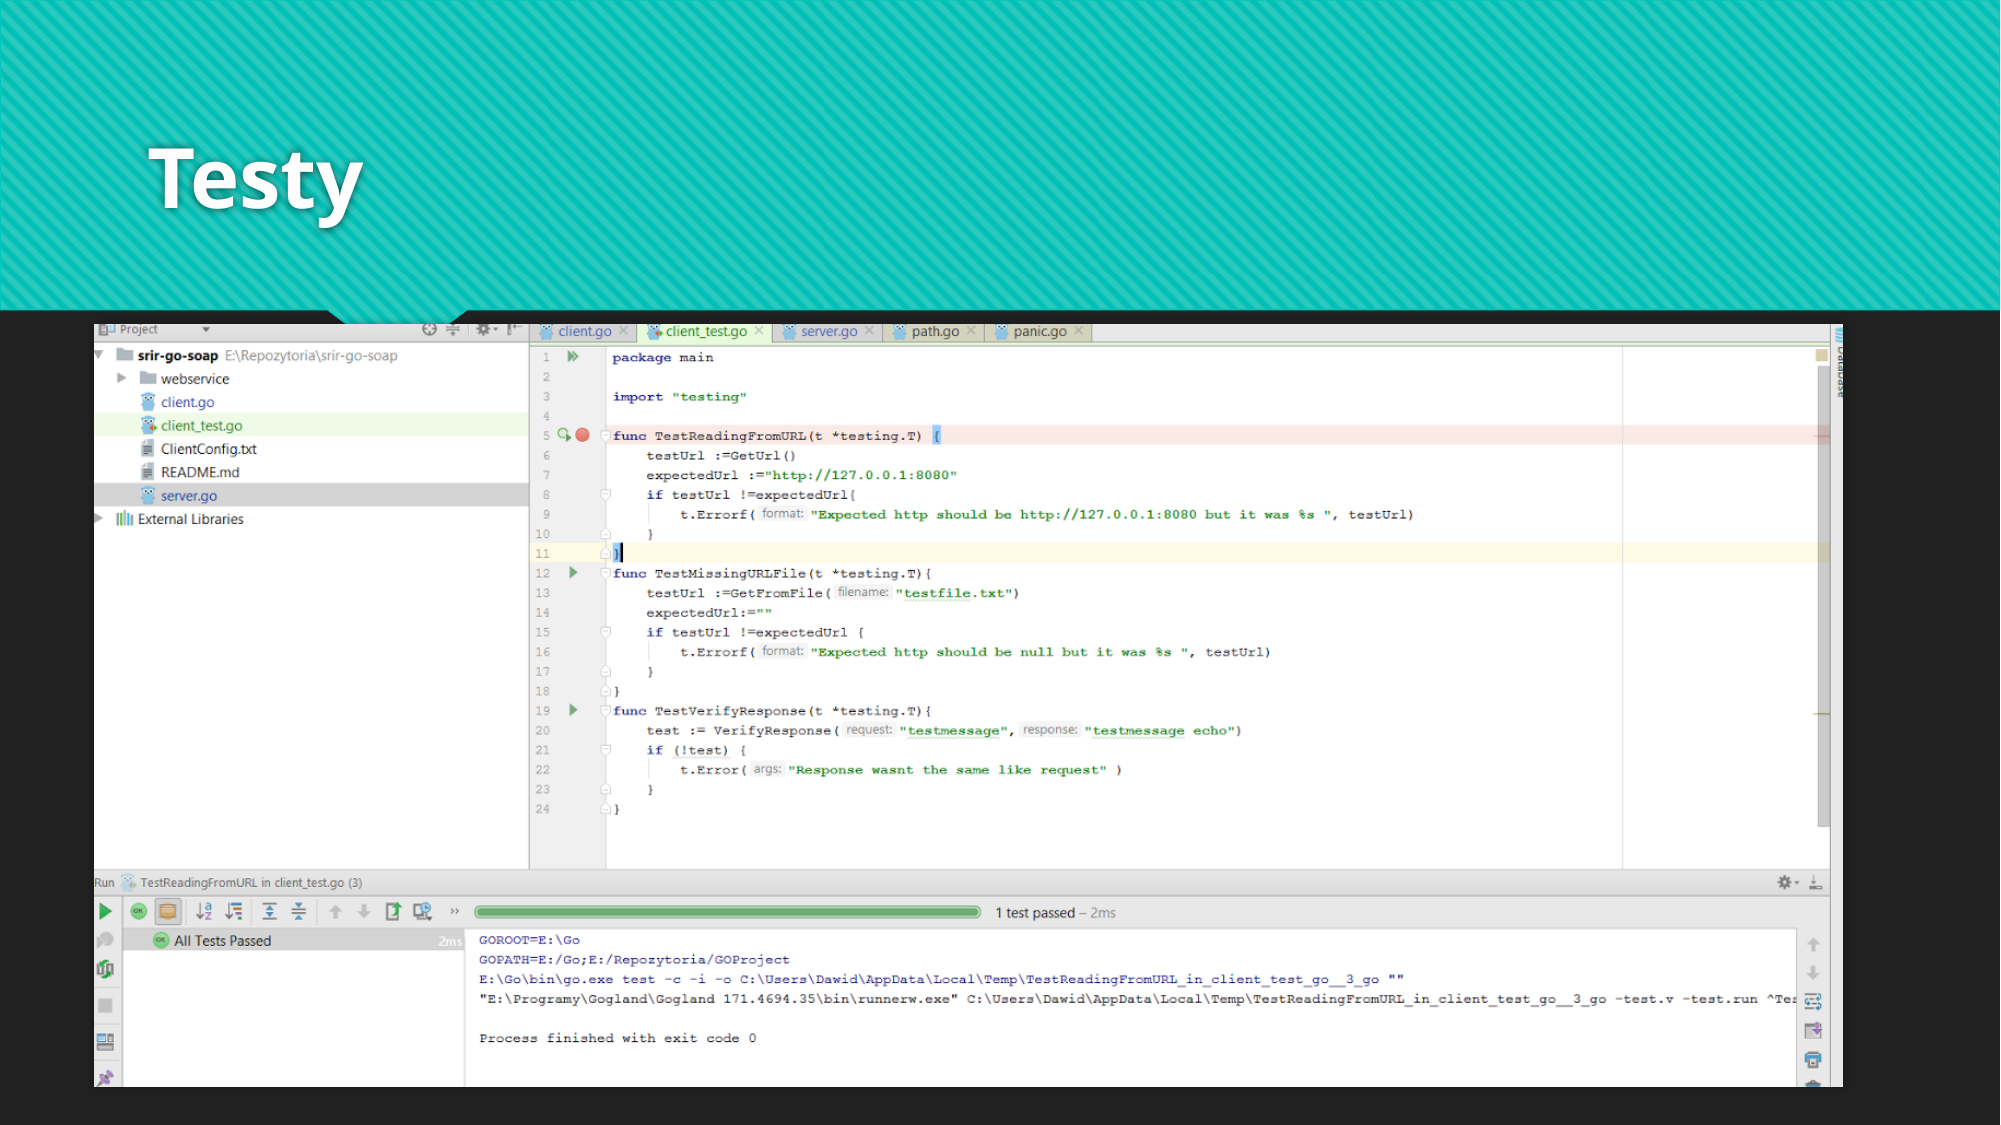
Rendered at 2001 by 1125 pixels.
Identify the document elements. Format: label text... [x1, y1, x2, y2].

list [94, 324, 1843, 1088]
title Testy [132, 73, 1868, 233]
